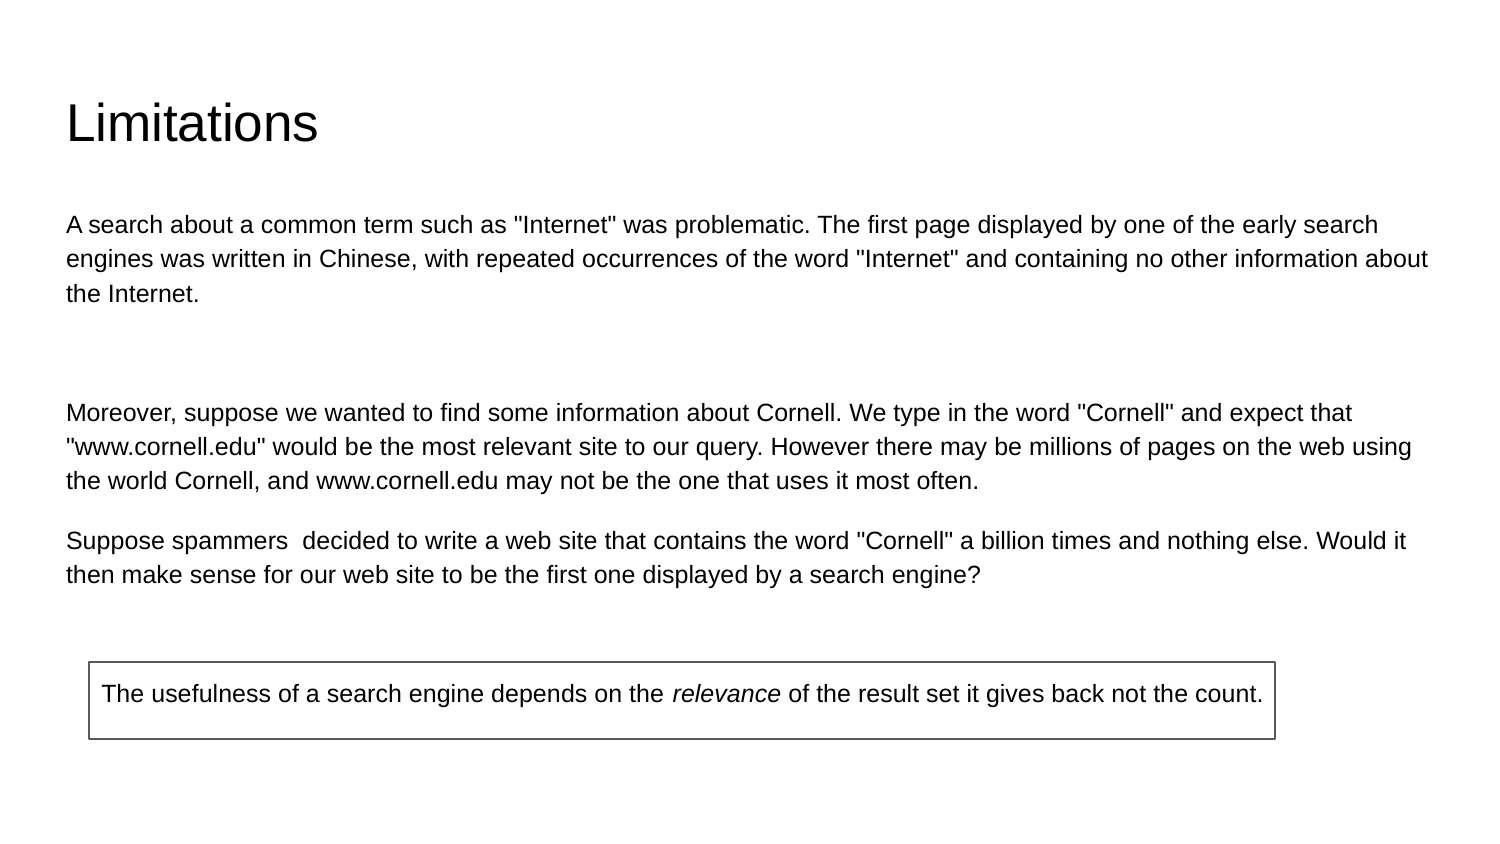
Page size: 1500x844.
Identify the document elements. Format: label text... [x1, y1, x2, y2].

text_box [89, 662, 1275, 739]
list A search about a common term such as "Internet" was problematic. The first page displayed by one of the early search engines was written in Chinese, with repeated occurrences of the word "Internet" and containing no other information about the Internet. Moreover, suppose we wanted to find some information about Cornell. We type in the word "Cornell" and expect that "www.cornell.edu" would be the most relevant site to our query. However there may be millions of pages on the web using the world Cornell, and www.cornell.edu may not be the one that uses it most often. Suppose spammers decided to write a web site that contains the word "Cornell" a billion times and nothing else. Would it then make sense for our web site to be the first one displayed by a search engine? The usefulness of a search engine depends on the relevance of the result set it gives back not the count. [51, 189, 1449, 750]
title Limitations [51, 72, 1449, 167]
